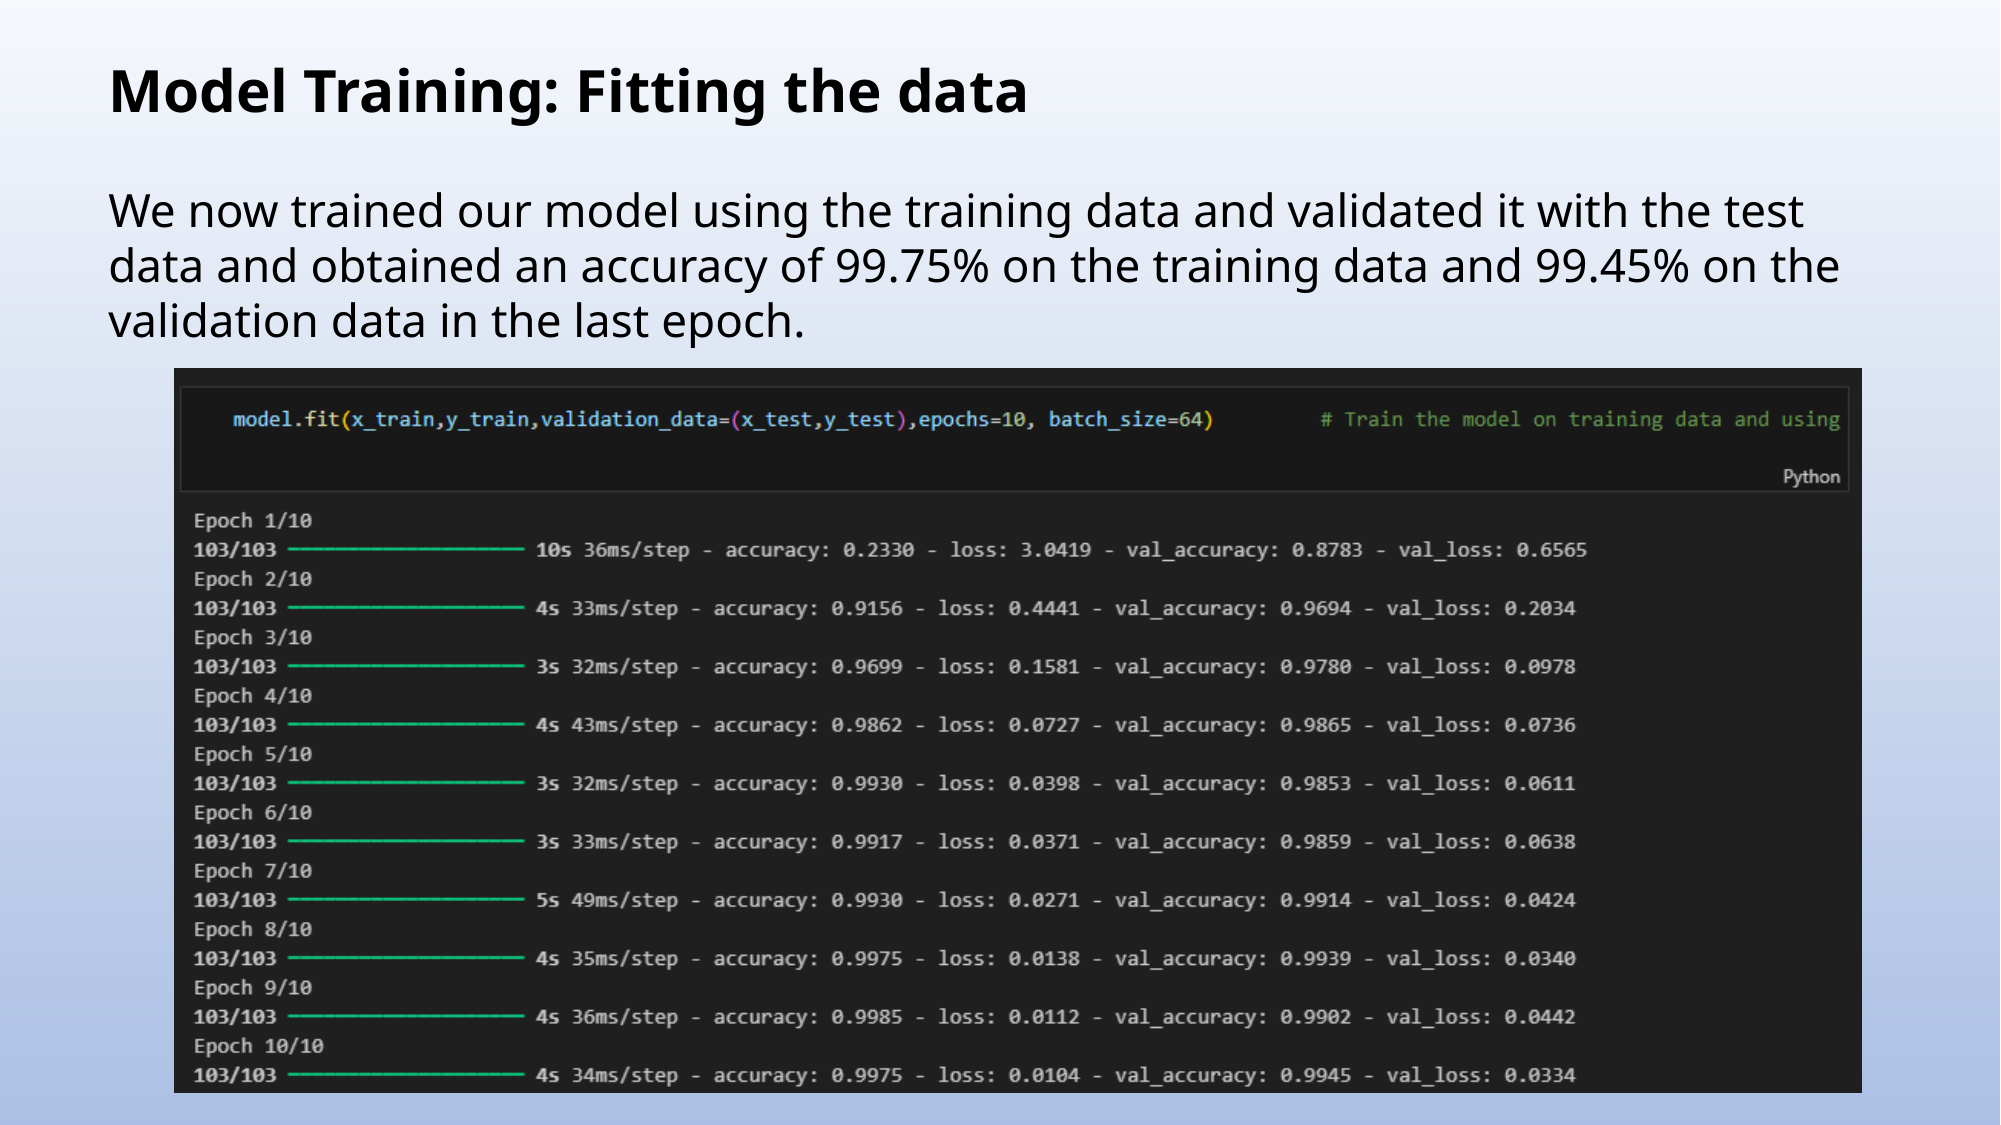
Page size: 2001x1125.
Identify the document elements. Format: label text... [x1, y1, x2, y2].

picture [174, 368, 1862, 1093]
text_box Model Training: Fitting the data [93, 46, 1722, 133]
text_box We now trained our model using the training data and validated it with the test data and obtained an accuracy of 99.75% on the training data and 99.45% on the validation data in the last epoch. [93, 174, 1911, 328]
